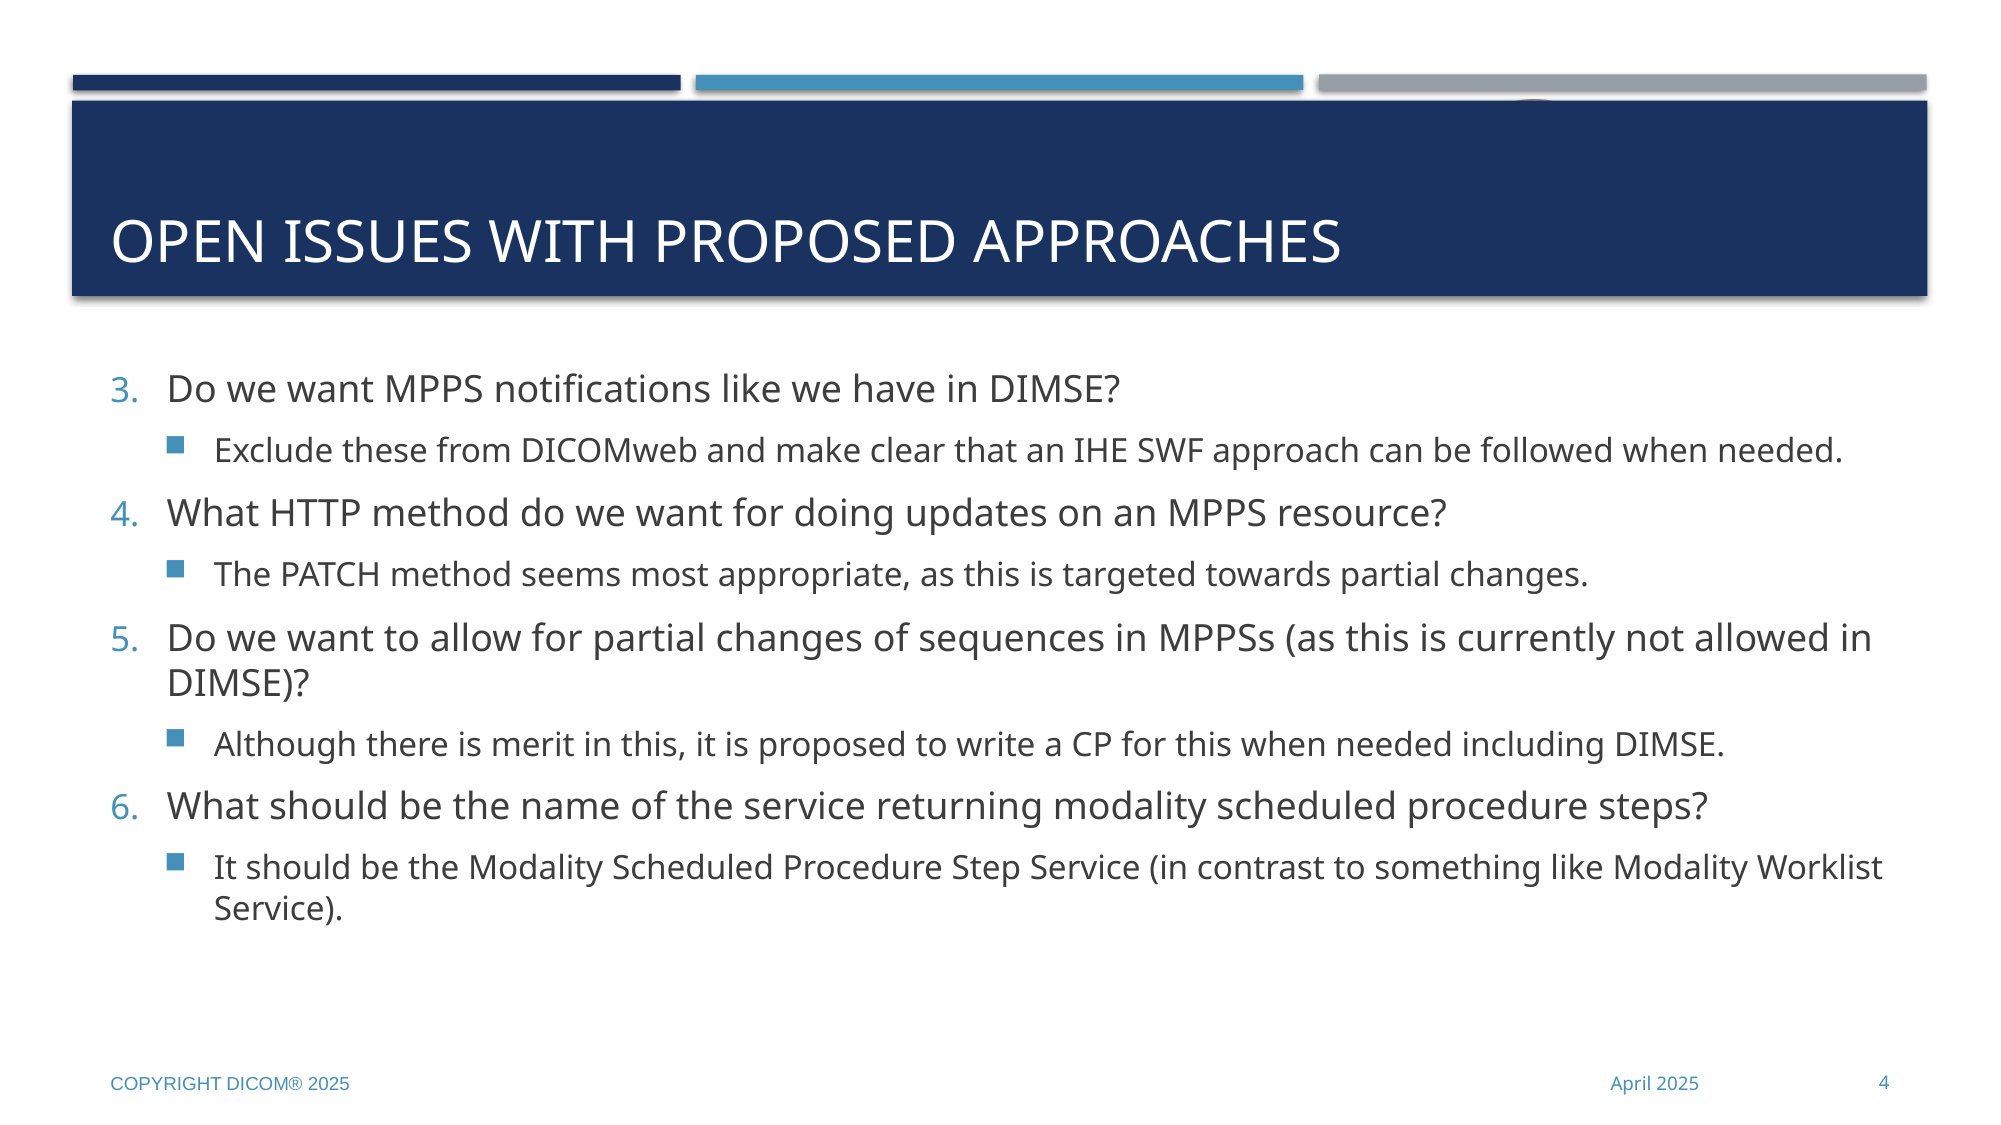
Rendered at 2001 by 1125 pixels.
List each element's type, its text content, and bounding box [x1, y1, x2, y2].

title Open Issues With Proposed Approaches [95, 115, 1905, 282]
list Do we want MPPS notifications like we have in DIMSE? Exclude these from DICOMweb and make clear that an IHE SWF approach can be followed when needed. What HTTP method do we want for doing updates on an MPPS resource? The PATCH method seems most appropriate, as this is targeted towards partial changes. Do we want to allow for partial changes of sequences in MPPSs (as this is currently not allowed in DIMSE)? Although there is merit in this, it is proposed to write a CP for this when needed including DIMSE. What should be the name of the service returning modality scheduled procedure steps? It should be the Modality Scheduled Procedure Step Service (in contrast to something like Modality Worklist Service). [95, 357, 1905, 962]
slide_number 4 [1732, 1053, 1905, 1114]
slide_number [1247, 1053, 1715, 1114]
footer Copyright DICOM® 2025 [95, 1052, 1230, 1113]
